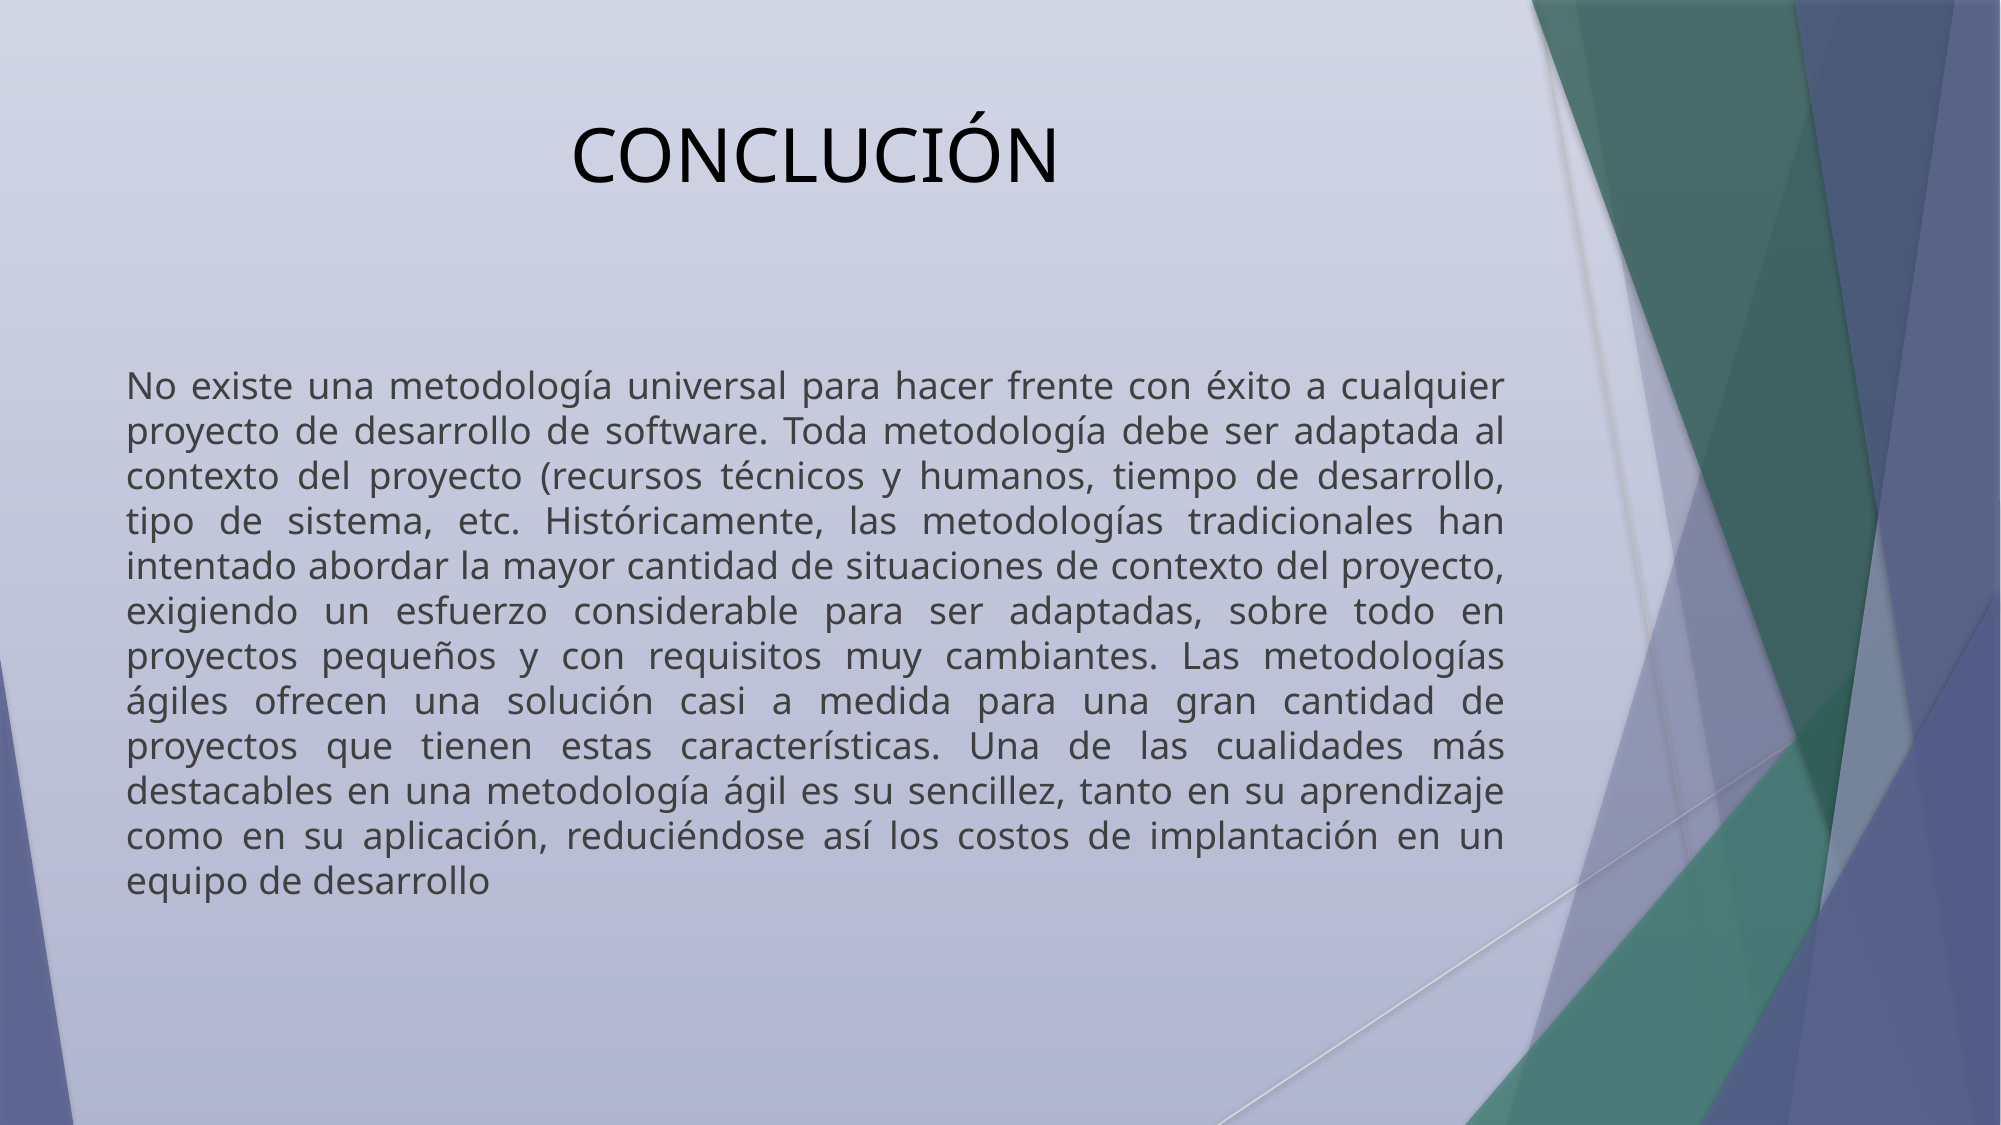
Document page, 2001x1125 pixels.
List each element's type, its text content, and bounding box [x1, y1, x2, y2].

text_box No existe una metodología universal para hacer frente con éxito a cualquier proyecto de desarrollo de software. Toda metodología debe ser adaptada al contexto del proyecto (recursos técnicos y humanos, tiempo de desarrollo, tipo de sistema, etc. Históricamente, las metodologías tradicionales han intentado abordar la mayor cantidad de situaciones de contexto del proyecto, exigiendo un esfuerzo considerable para ser adaptadas, sobre todo en proyectos pequeños y con requisitos muy cambiantes. Las metodologías ágiles ofrecen una solución casi a medida para una gran cantidad de proyectos que tienen estas características. Una de las cualidades más destacables en una metodología ágil es su sencillez, tanto en su aprendizaje como en su aplicación, reduciéndose así los costos de implantación en un equipo de desarrollo [111, 354, 1522, 1021]
text_box CONCLUCIÓN [111, 99, 1522, 317]
